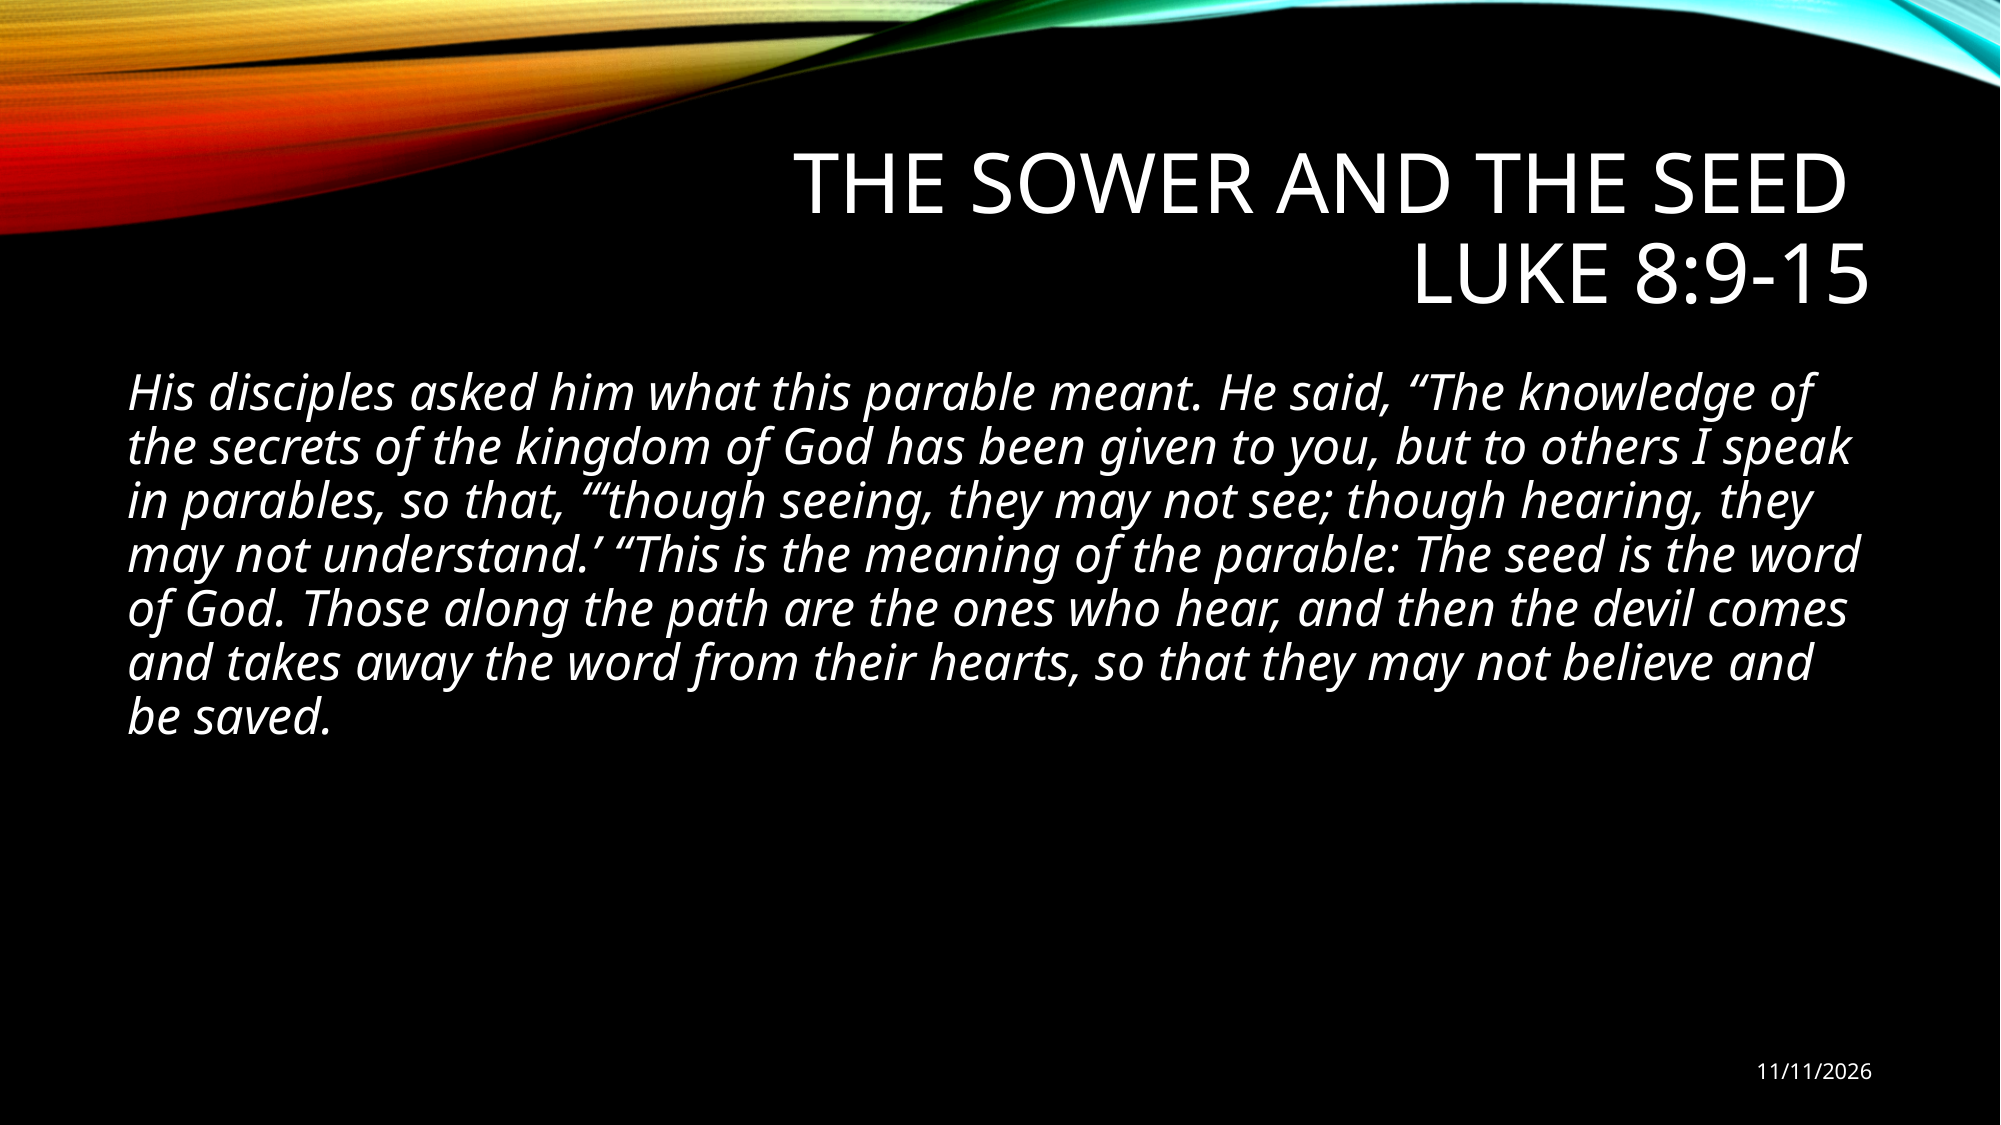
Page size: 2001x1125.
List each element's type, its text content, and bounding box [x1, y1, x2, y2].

picture [0, 0, 2000, 237]
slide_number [1410, 1042, 1888, 1103]
list His disciples asked him what this parable meant. He said, “The knowledge of the secrets of the kingdom of God has been given to you, but to others I speak in parables, so that, “‘though seeing, they may not see; though hearing, they may not understand.’ “This is the meaning of the parable: The seed is the word of God. Those along the path are the ones who hear, and then the devil comes and takes away the word from their hearts, so that they may not believe and be saved. [112, 360, 1888, 1021]
title THE SOWER AND THE SEED Luke 8:9-15 [474, 125, 1888, 338]
